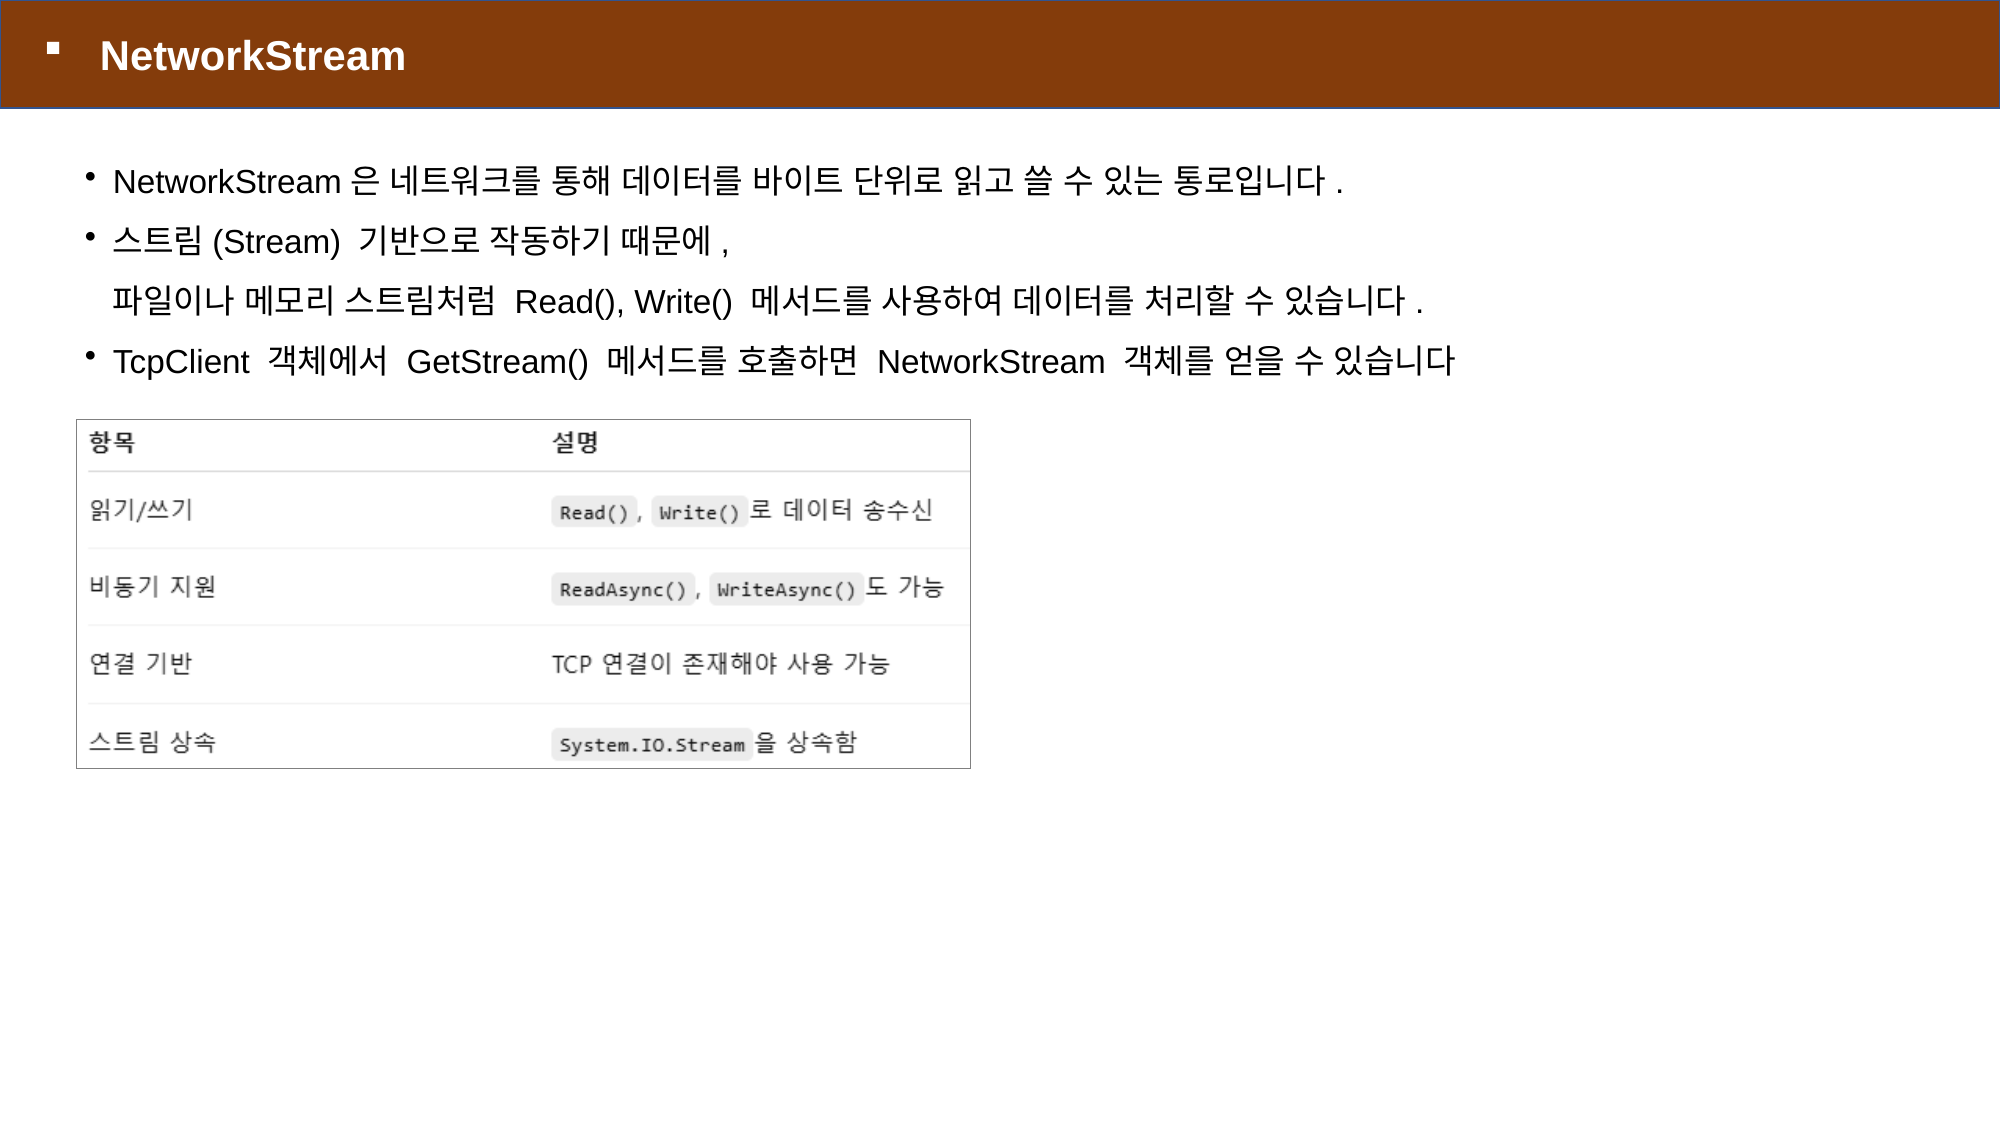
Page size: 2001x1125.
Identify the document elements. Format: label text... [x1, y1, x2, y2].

text_box NetworkStream [0, 0, 2000, 109]
picture [76, 419, 971, 769]
text_box NetworkStream은 네트워크를 통해 데이터를 바이트 단위로 읽고 쓸 수 있는 통로입니다. 스트림(Stream) 기반으로 작동하기 때문에, 파일이나 메모리 스트림처럼 Read(), Write() 메서드를 사용하여 데이터를 처리할 수 있습니다. TcpClient 객체에서 GetStream() 메서드를 호출하면 NetworkStream 객체를 얻을 수 있습니다 [69, 132, 1472, 388]
